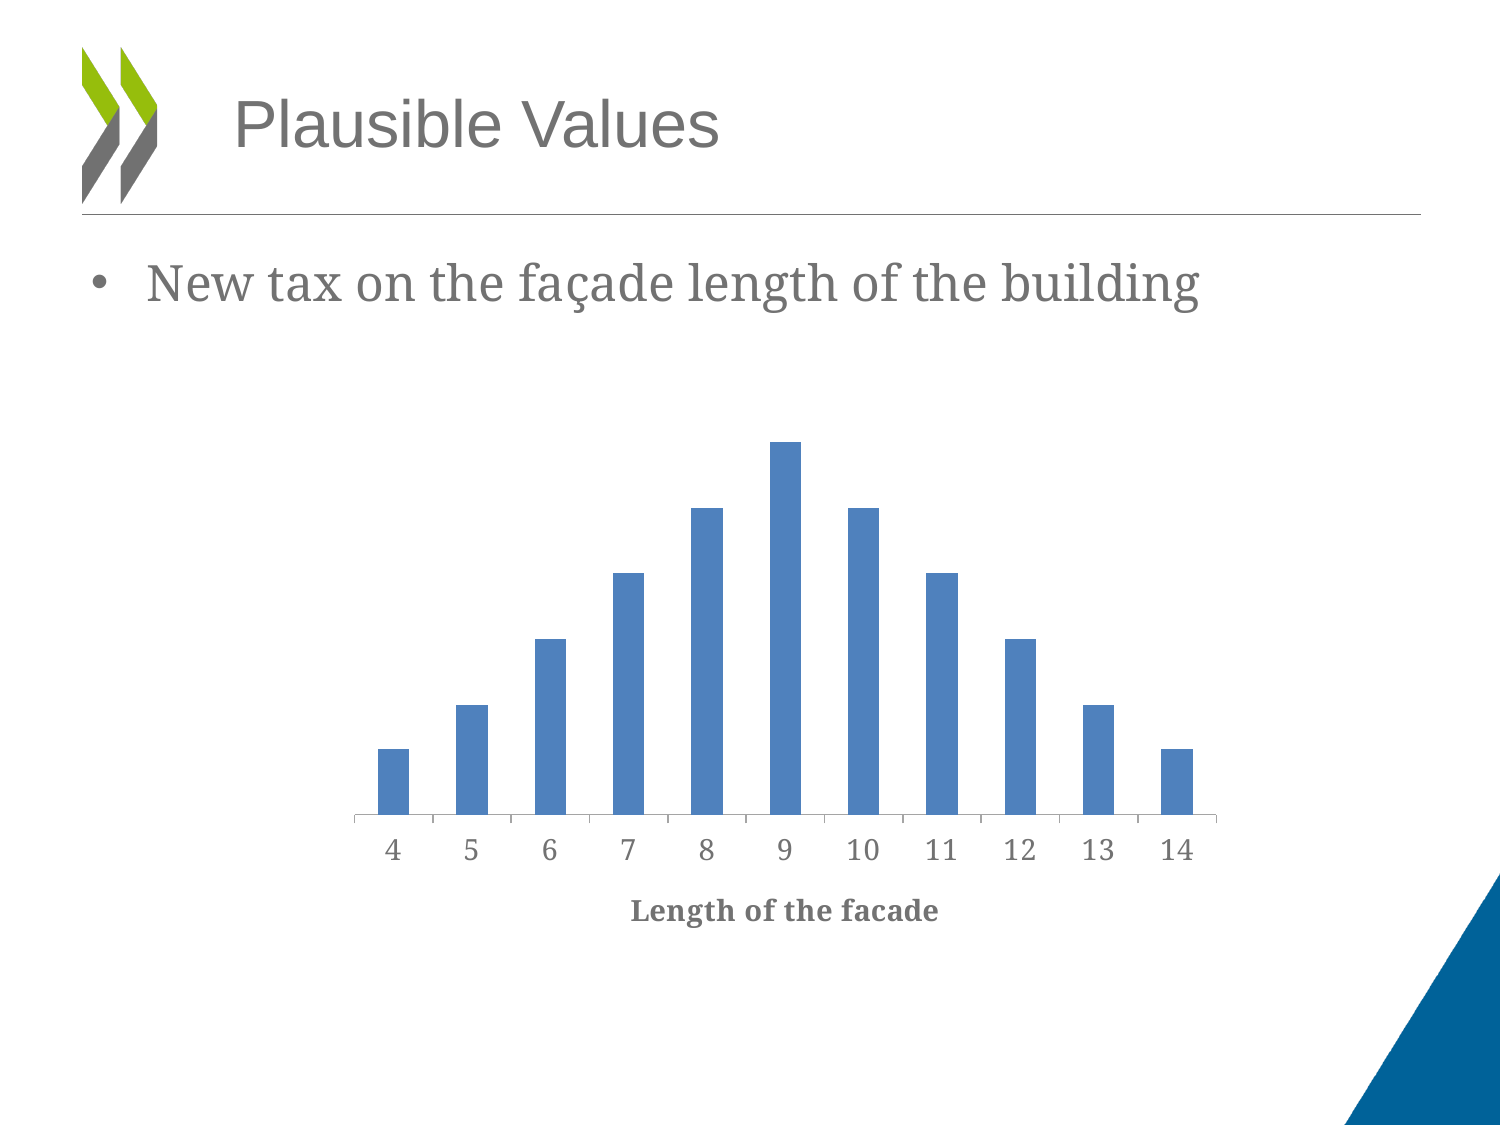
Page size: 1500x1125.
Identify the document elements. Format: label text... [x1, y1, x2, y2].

list New tax on the façade length of the building [75, 243, 1424, 331]
text_box Plausible Values [218, 54, 1282, 188]
chart [336, 408, 1235, 965]
picture [1344, 873, 1500, 1125]
